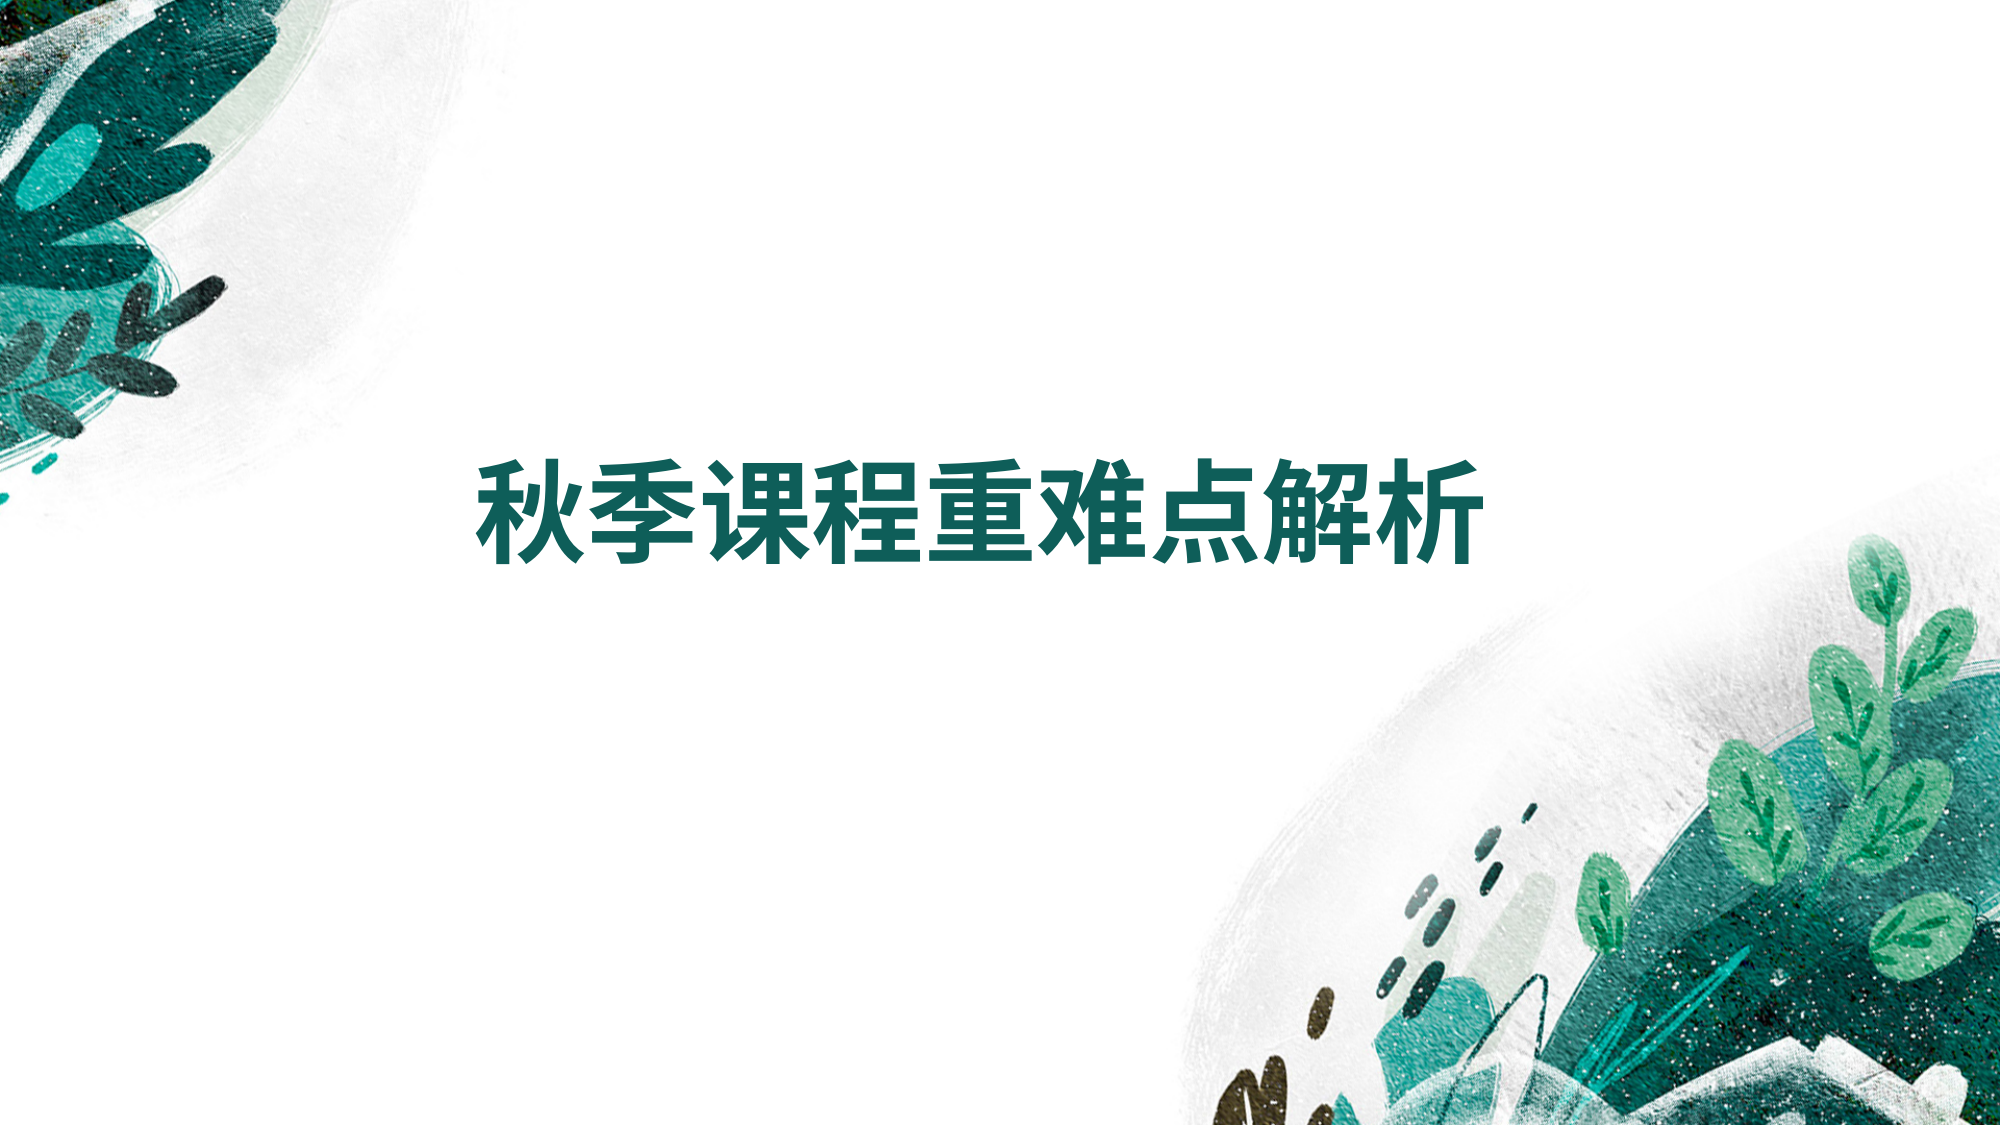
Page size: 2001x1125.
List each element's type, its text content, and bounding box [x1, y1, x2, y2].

text_box 秋季课程重难点解析 [459, 434, 1598, 585]
picture [0, 0, 2000, 1125]
